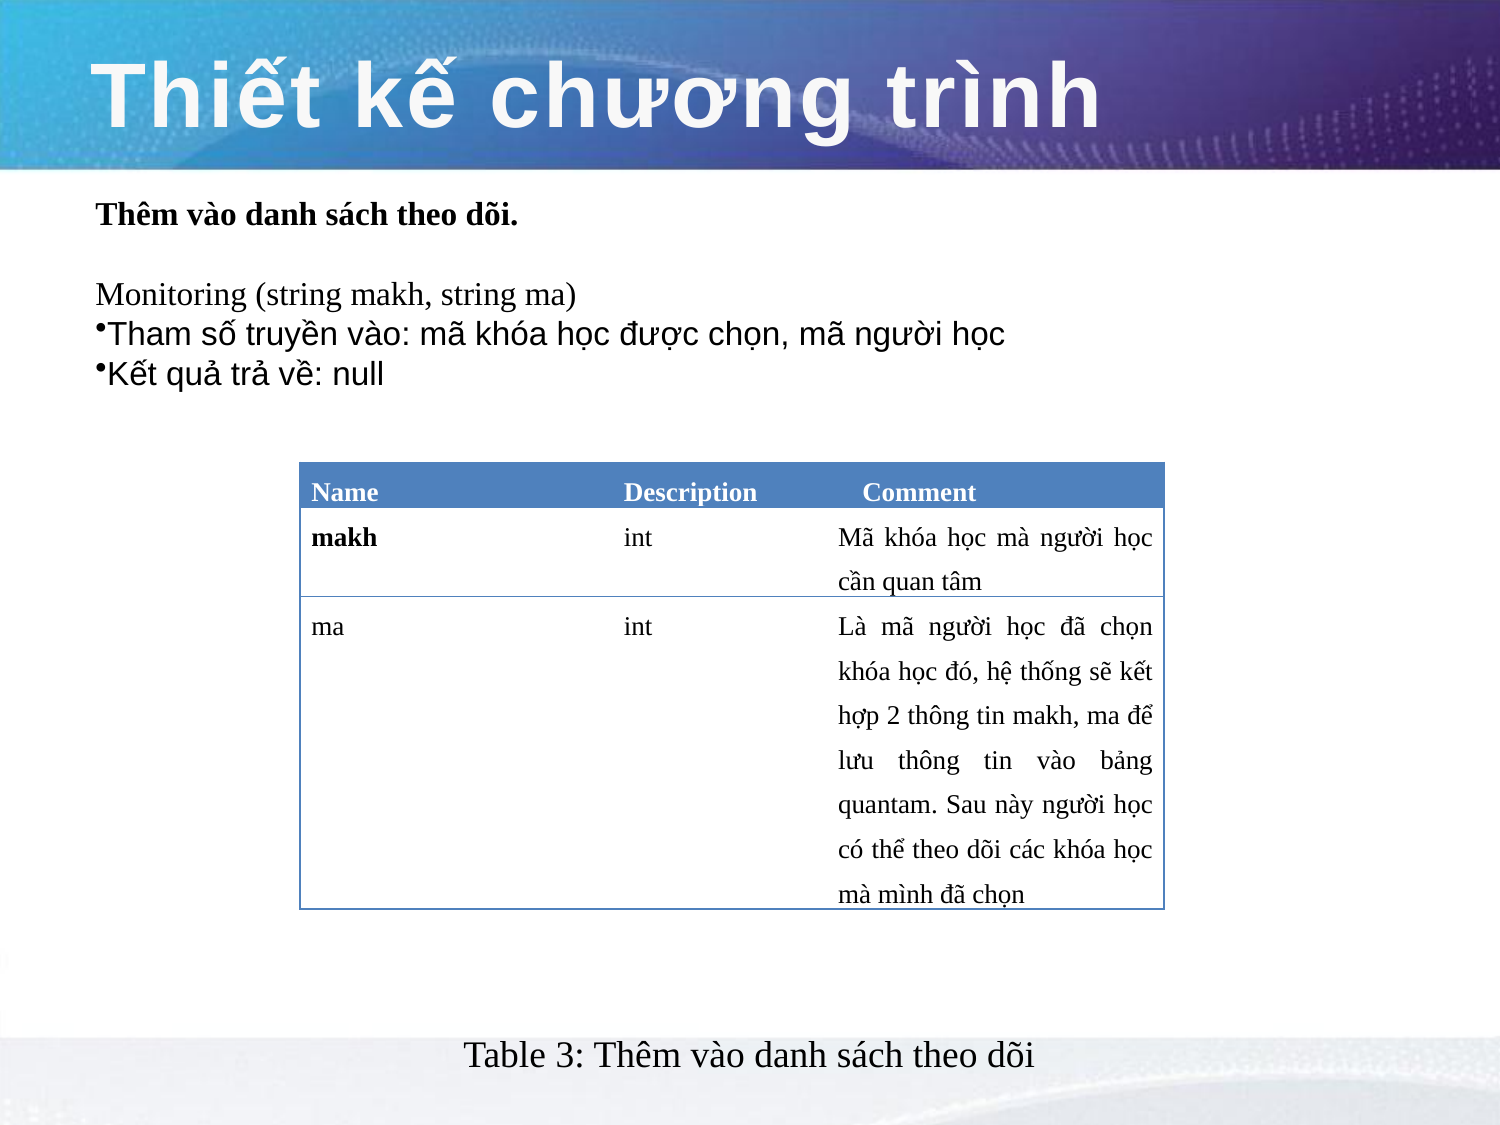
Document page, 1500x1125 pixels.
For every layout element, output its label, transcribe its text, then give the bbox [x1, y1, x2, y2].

table_header Name [301, 463, 613, 506]
table_cell int [613, 597, 827, 908]
table_cell Mã khóa học mà người học cần quan tâm [827, 508, 1163, 596]
table_cell int [613, 508, 827, 596]
table_header Comment [851, 463, 1163, 506]
table_cell makh [301, 508, 613, 596]
title Thiết kế chương trình [75, 24, 1475, 158]
text_box Table 3: Thêm vào danh sách theo dõi [448, 999, 1051, 1083]
table_cell ma [301, 597, 613, 908]
table_header Description [613, 463, 851, 506]
picture [0, 0, 1500, 1125]
text_box Thêm vào danh sách theo dõi. Monitoring (string makh, string ma) Tham số truyền vào: mã khóa học được chọn, mã người học Kết quả trả về: null [80, 184, 1022, 445]
table_cell Là mã người học đã chọn khóa học đó, hệ thống sẽ kết hợp 2 thông tin makh, ma để lưu thông tin vào bảng quantam. Sau này người học có thể theo dõi các khóa học mà mình đã chọn [827, 597, 1163, 908]
